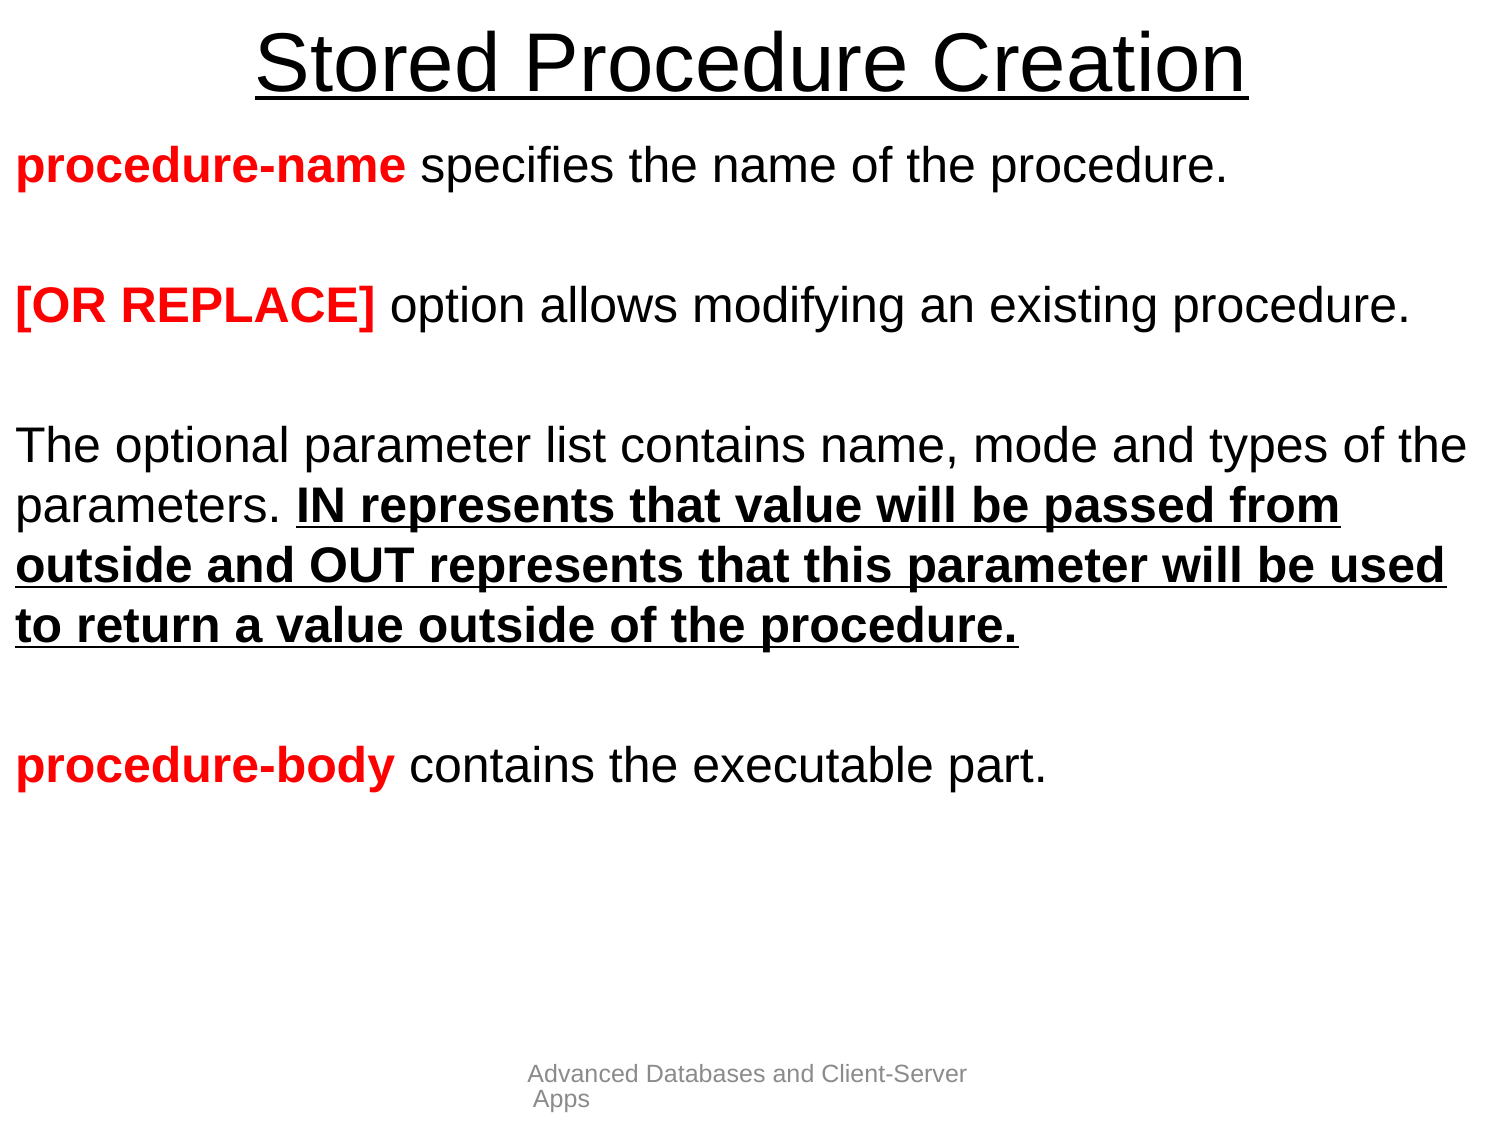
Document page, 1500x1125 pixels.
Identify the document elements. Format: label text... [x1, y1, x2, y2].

title Stored Procedure Creation [76, 0, 1427, 116]
footer Advanced Databases and Client-Server Apps [512, 1042, 988, 1103]
list procedure-name specifies the name of the procedure. [OR REPLACE] option allows modifying an existing procedure. The optional parameter list contains name, mode and types of the parameters. IN represents that value will be passed from outside and OUT represents that this parameter will be used to return a value outside of the procedure. procedure-body contains the executable part. [0, 125, 1500, 1047]
